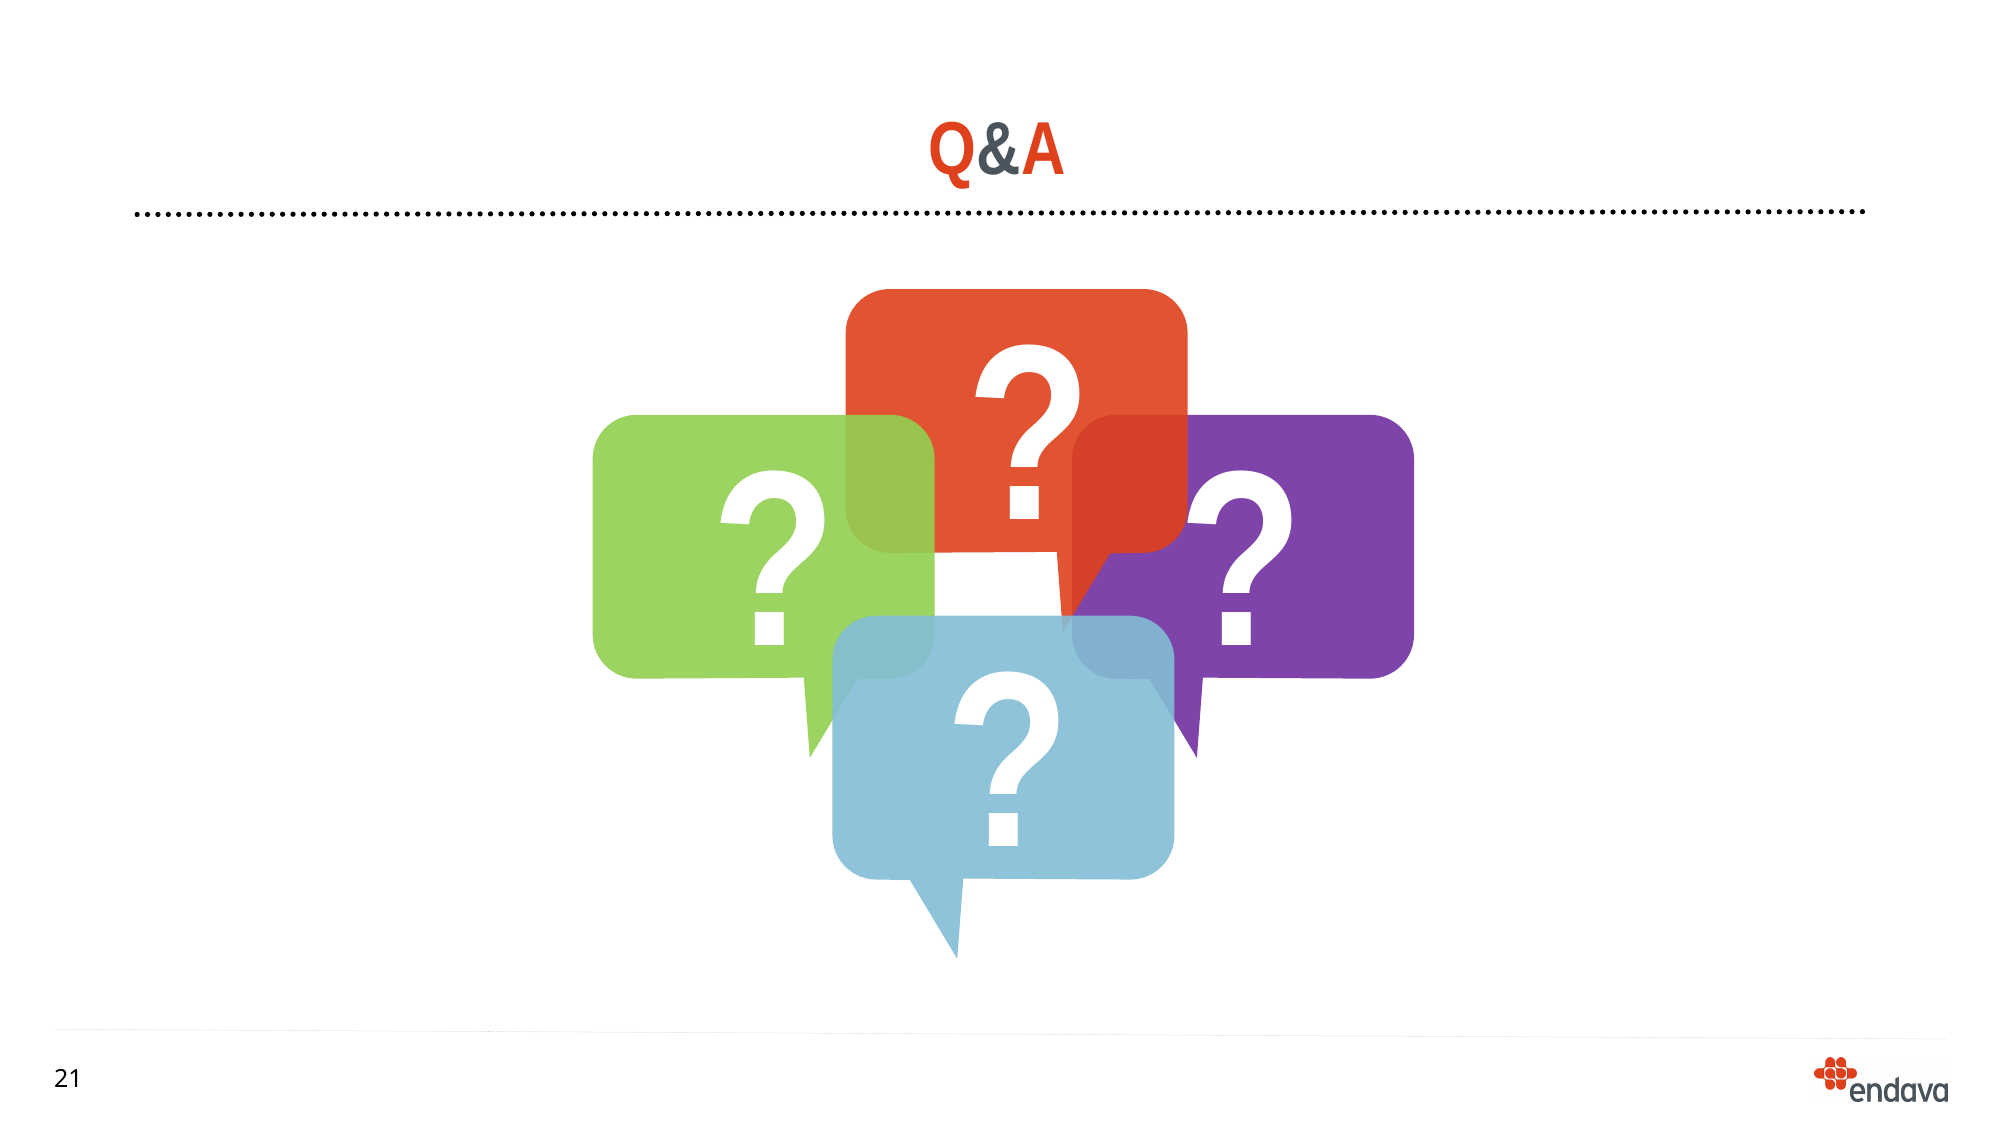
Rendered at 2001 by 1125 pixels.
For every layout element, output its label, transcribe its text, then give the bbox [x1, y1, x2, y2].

picture [1814, 1057, 1948, 1102]
title Q&A [198, 26, 1812, 195]
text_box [592, 262, 1415, 959]
